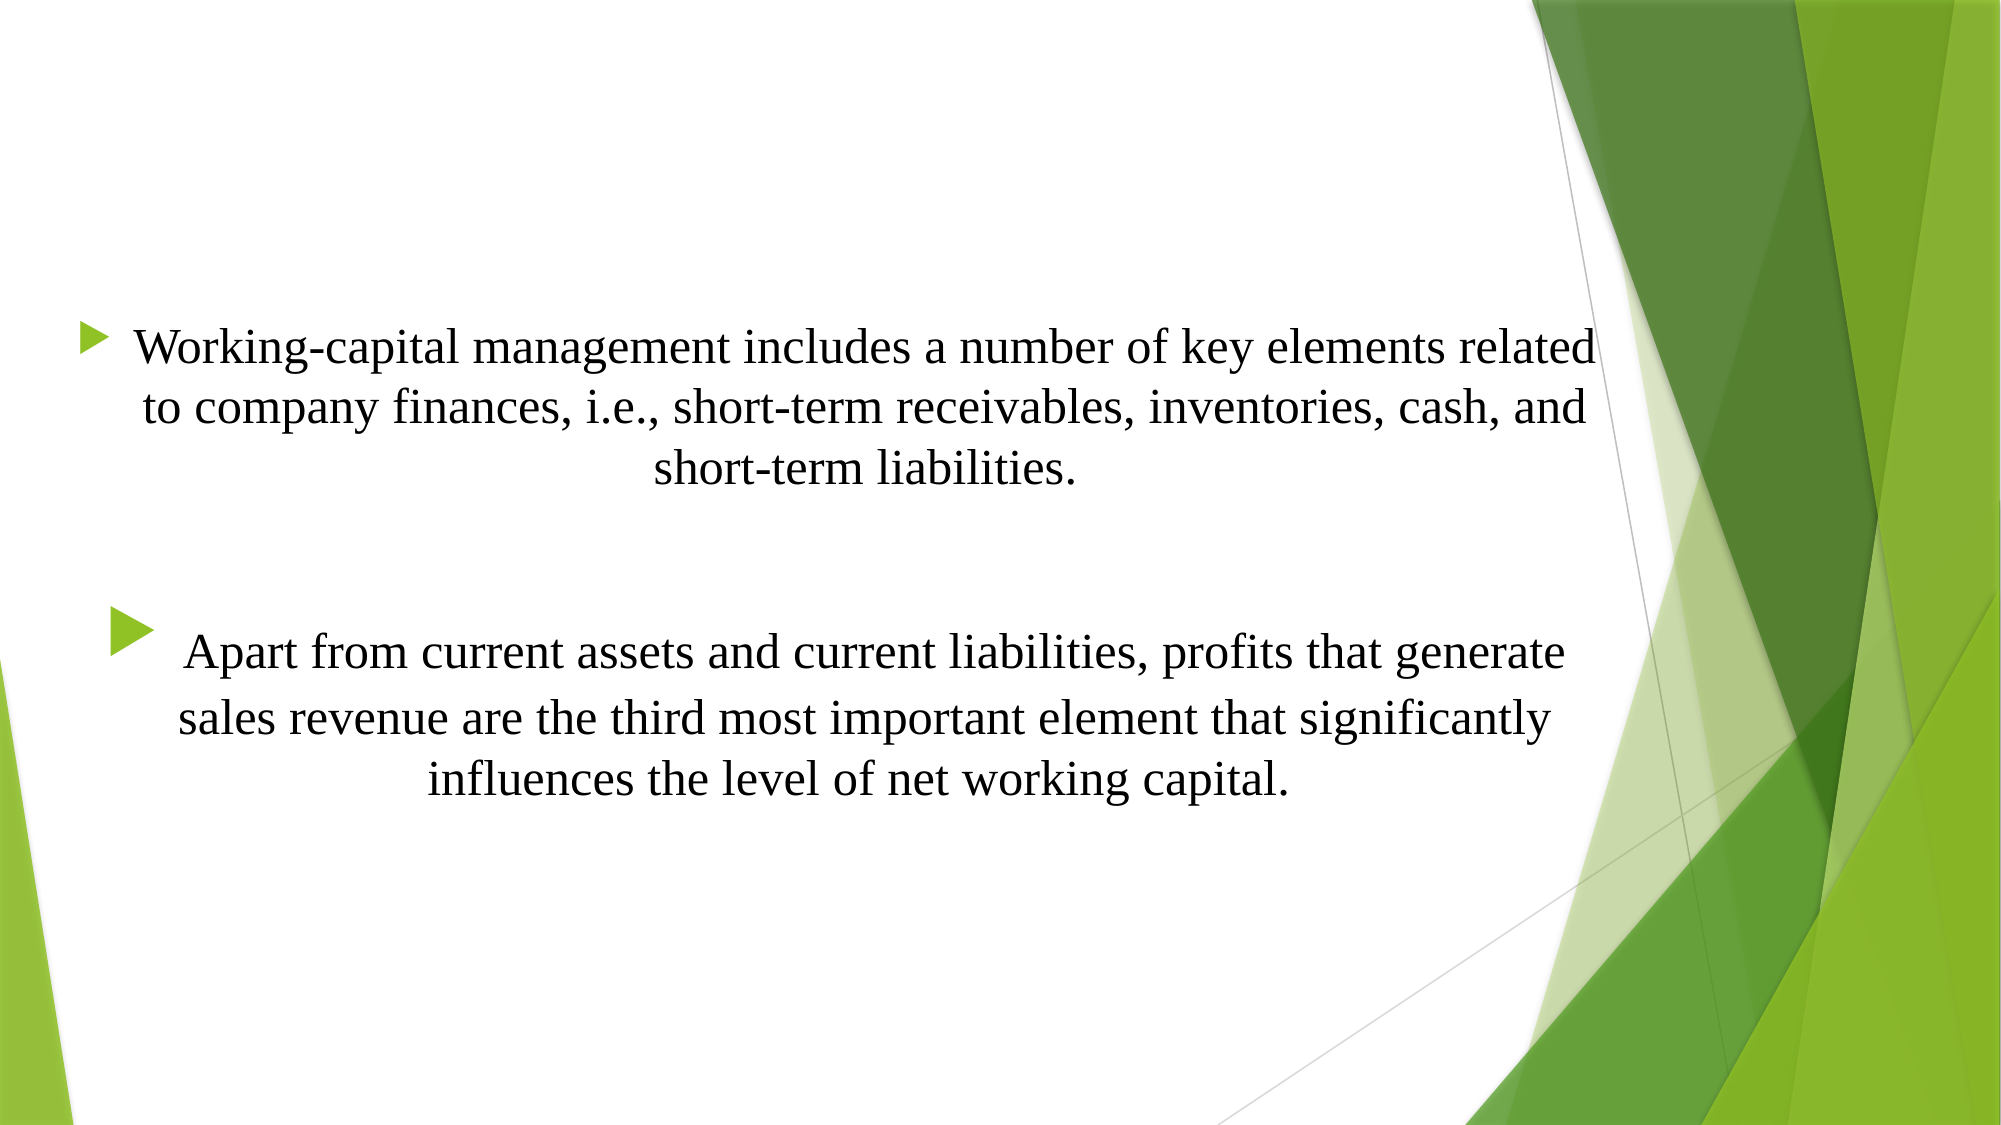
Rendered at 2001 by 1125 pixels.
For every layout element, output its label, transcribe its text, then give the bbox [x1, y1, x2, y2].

list Working-capital management includes a number of key elements related to company finances, i.e., short-term receivables, inventories, cash, and short-term liabilities. Apart from current assets and current liabilities, profits that generate sales revenue are the third most important element that significantly influences the level of net working capital. [57, 244, 1621, 881]
